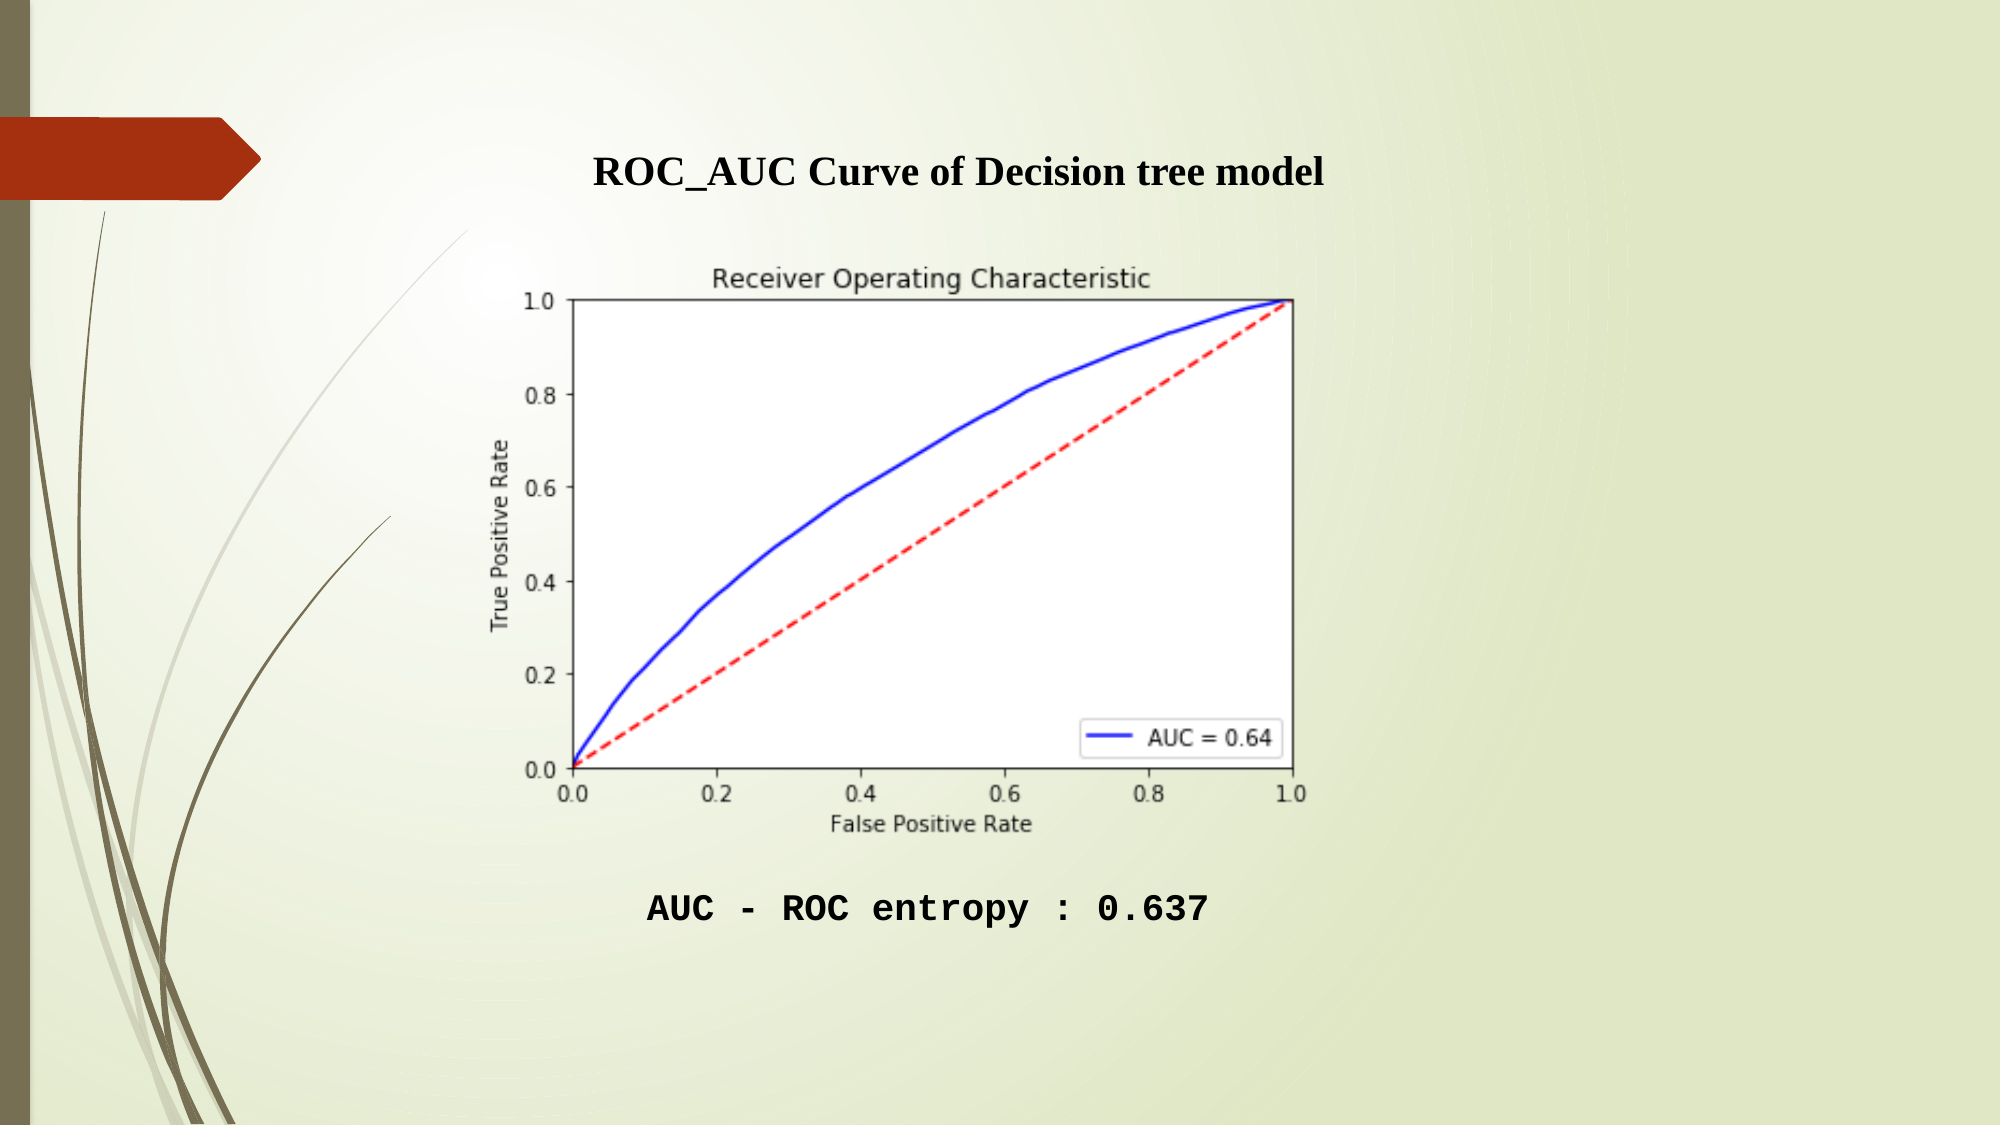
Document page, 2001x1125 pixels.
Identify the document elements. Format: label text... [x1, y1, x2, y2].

text_box AUC - ROC entropy : 0.637 [632, 872, 1225, 936]
picture [478, 252, 1327, 852]
text_box ROC_AUC Curve of Decision tree model [578, 132, 1341, 202]
